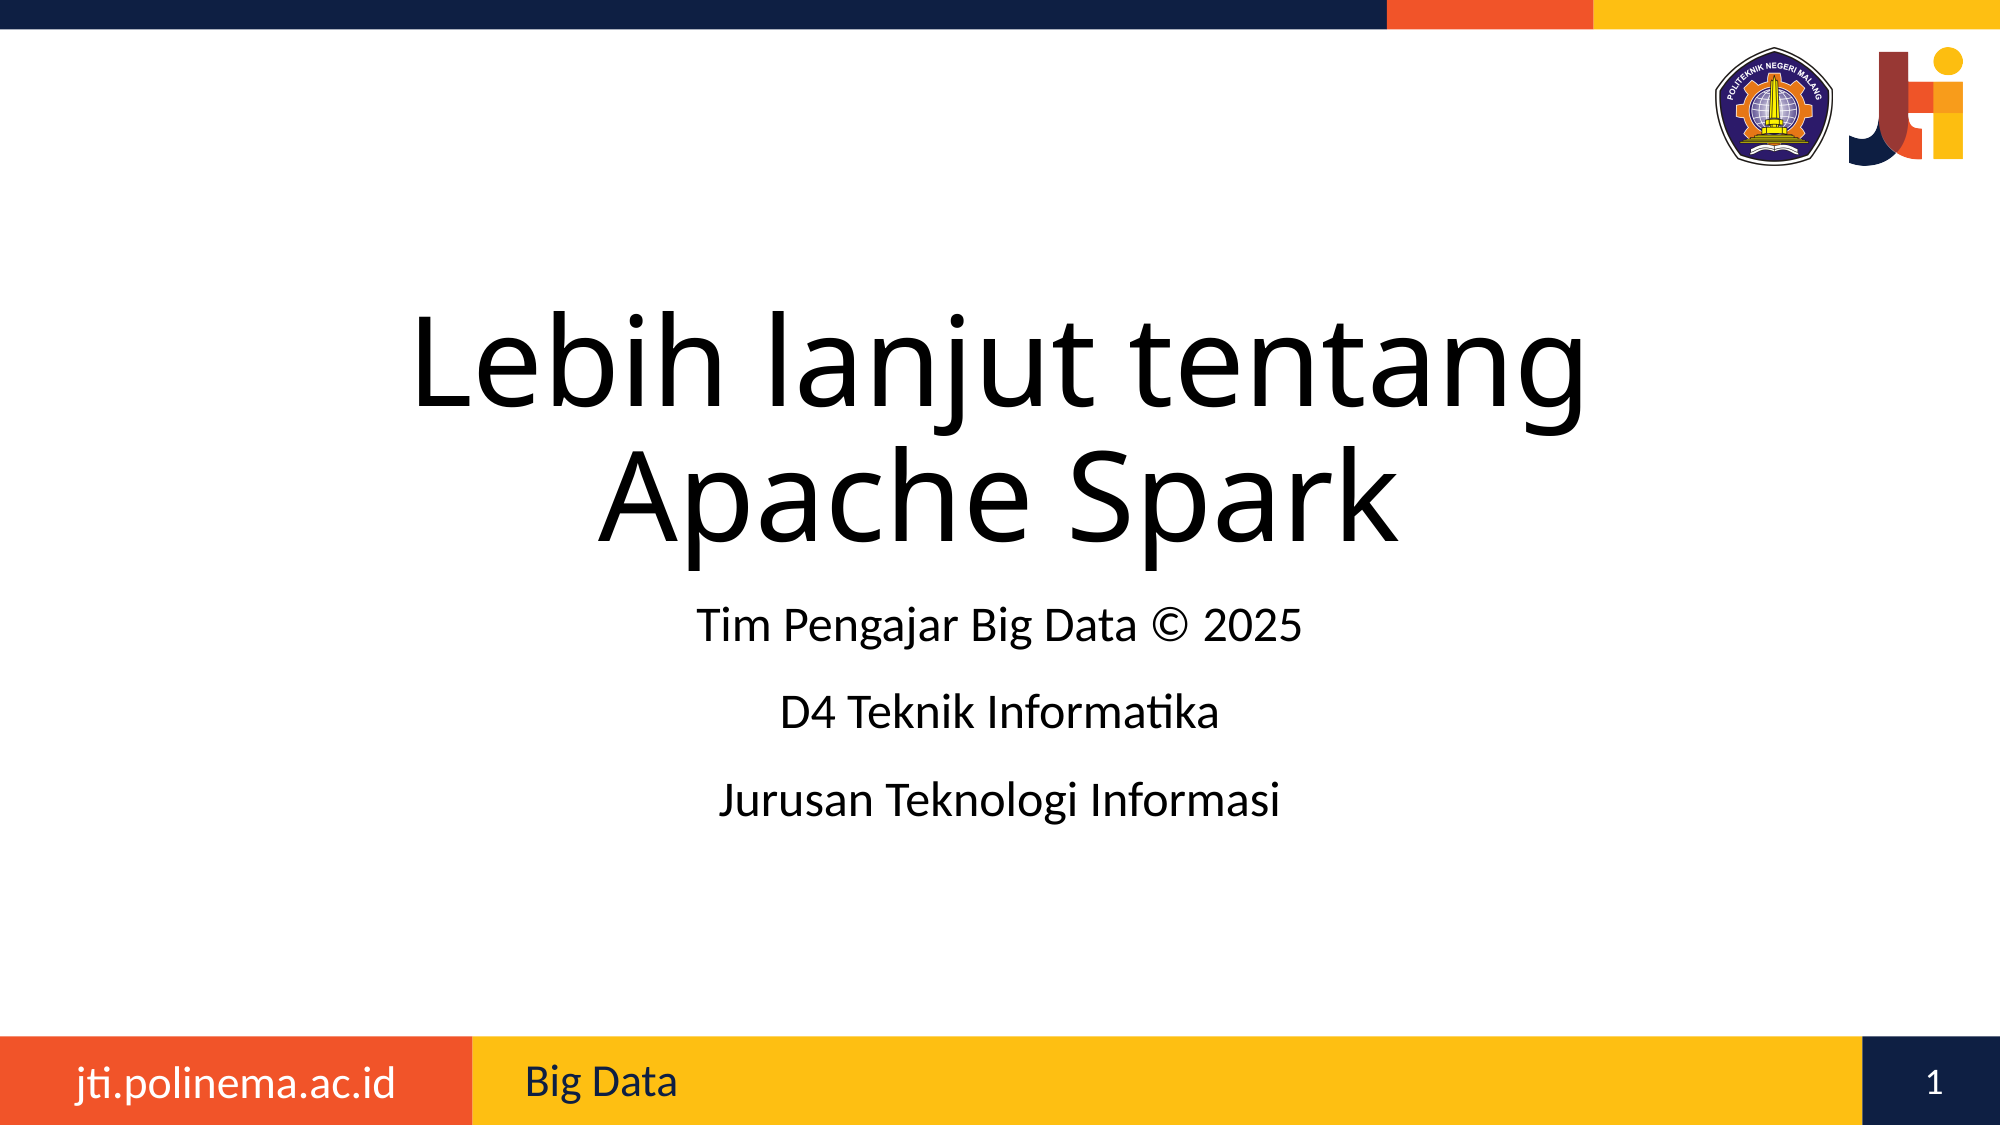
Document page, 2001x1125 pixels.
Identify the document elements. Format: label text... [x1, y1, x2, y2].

subtitle Tim Pengajar Big Data © 2025 D4 Teknik Informatika Jurusan Teknologi Informasi [249, 590, 1750, 863]
list Big Data [509, 1049, 1821, 1110]
title Lebih lanjut tentang Apache Spark [249, 184, 1750, 576]
picture [1715, 47, 1833, 166]
slide_number 1 [1888, 1049, 1980, 1110]
